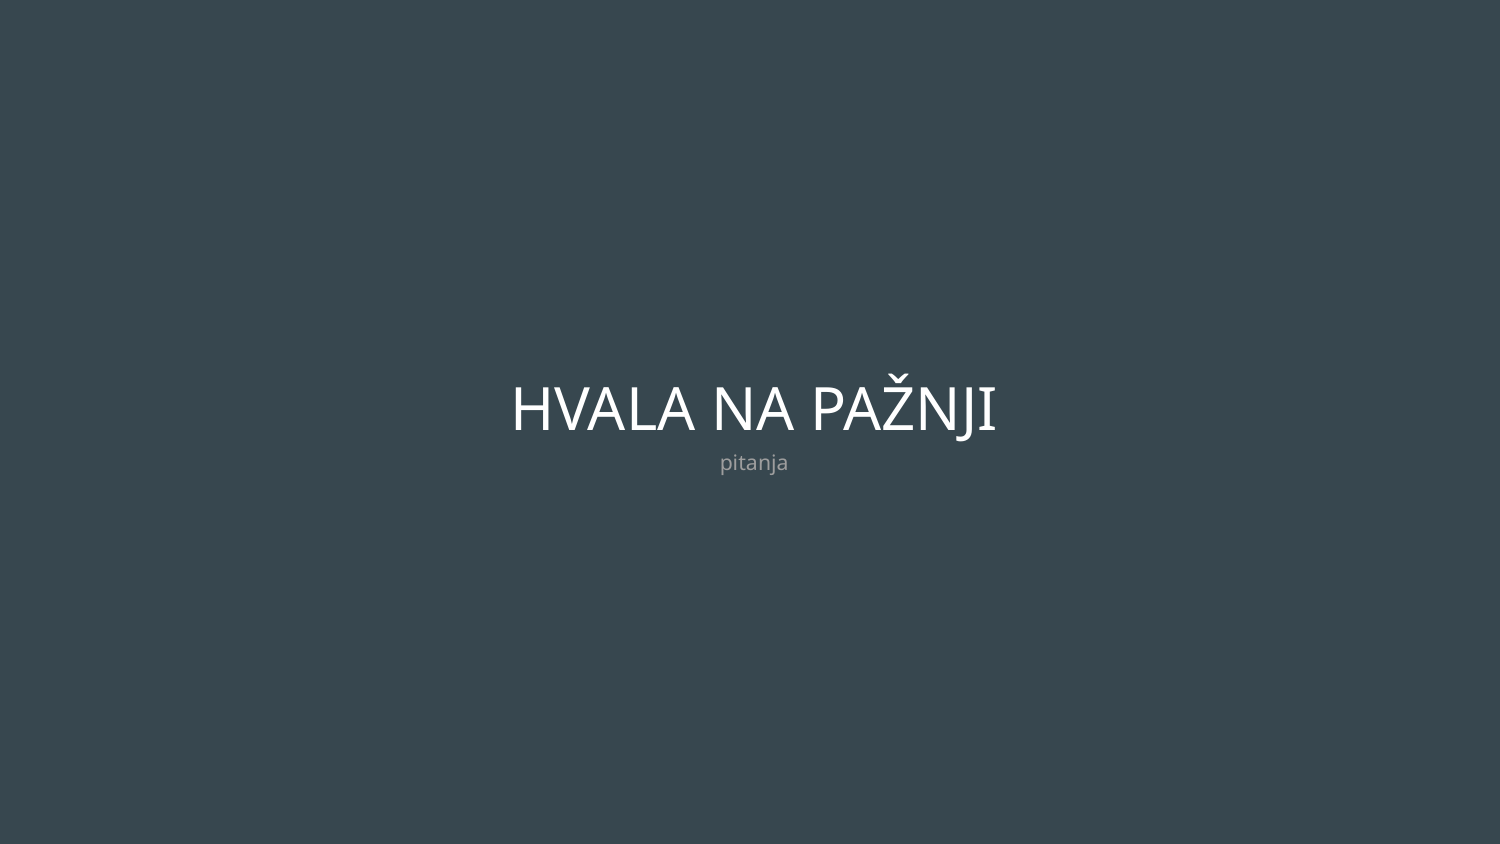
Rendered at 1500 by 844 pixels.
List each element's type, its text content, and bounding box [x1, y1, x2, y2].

title HVALA NA PAŽNJI pitanja [110, 351, 1399, 493]
